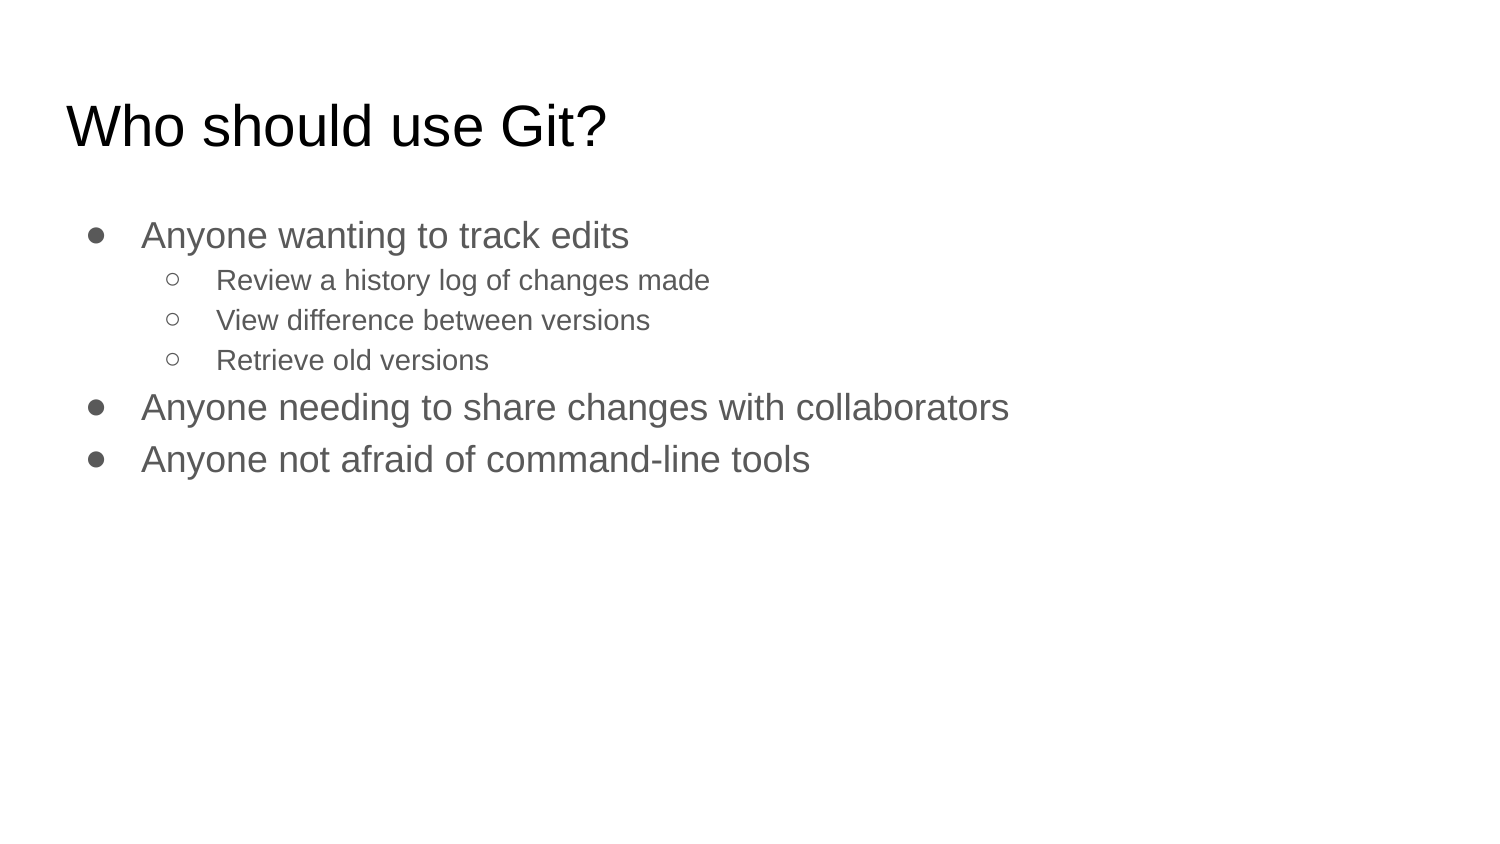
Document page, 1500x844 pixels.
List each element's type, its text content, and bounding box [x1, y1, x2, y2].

title Who should use Git? [51, 72, 1449, 167]
list Anyone wanting to track edits Review a history log of changes made View difference between versions Retrieve old versions Anyone needing to share changes with collaborators Anyone not afraid of command-line tools [51, 189, 1449, 750]
